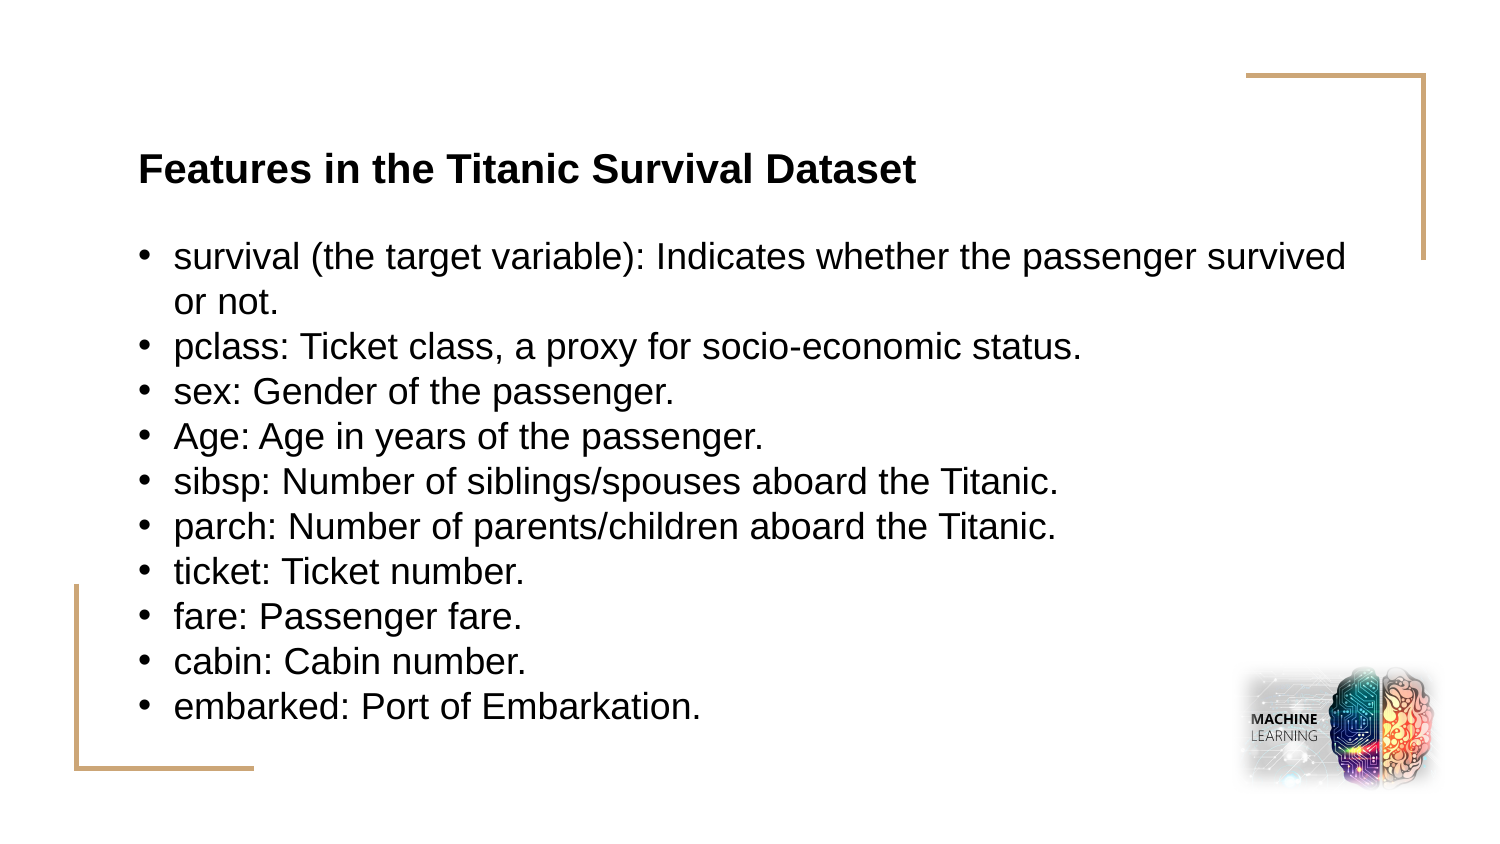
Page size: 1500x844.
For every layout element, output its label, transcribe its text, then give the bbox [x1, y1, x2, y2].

picture [1230, 659, 1447, 795]
text_box Features in the Titanic Survival Dataset [123, 134, 1142, 225]
text_box survival (the target variable): Indicates whether the passenger survived or not. pclass: Ticket class, a proxy for socio-economic status. sex: Gender of the passenger. Age: Age in years of the passenger. sibsp: Number of siblings/spouses aboard the Titanic. parch: Number of parents/children aboard the Titanic. ticket: Ticket number. fare: Passenger fare. cabin: Cabin number. embarked: Port of Embarkation. [123, 225, 1377, 735]
